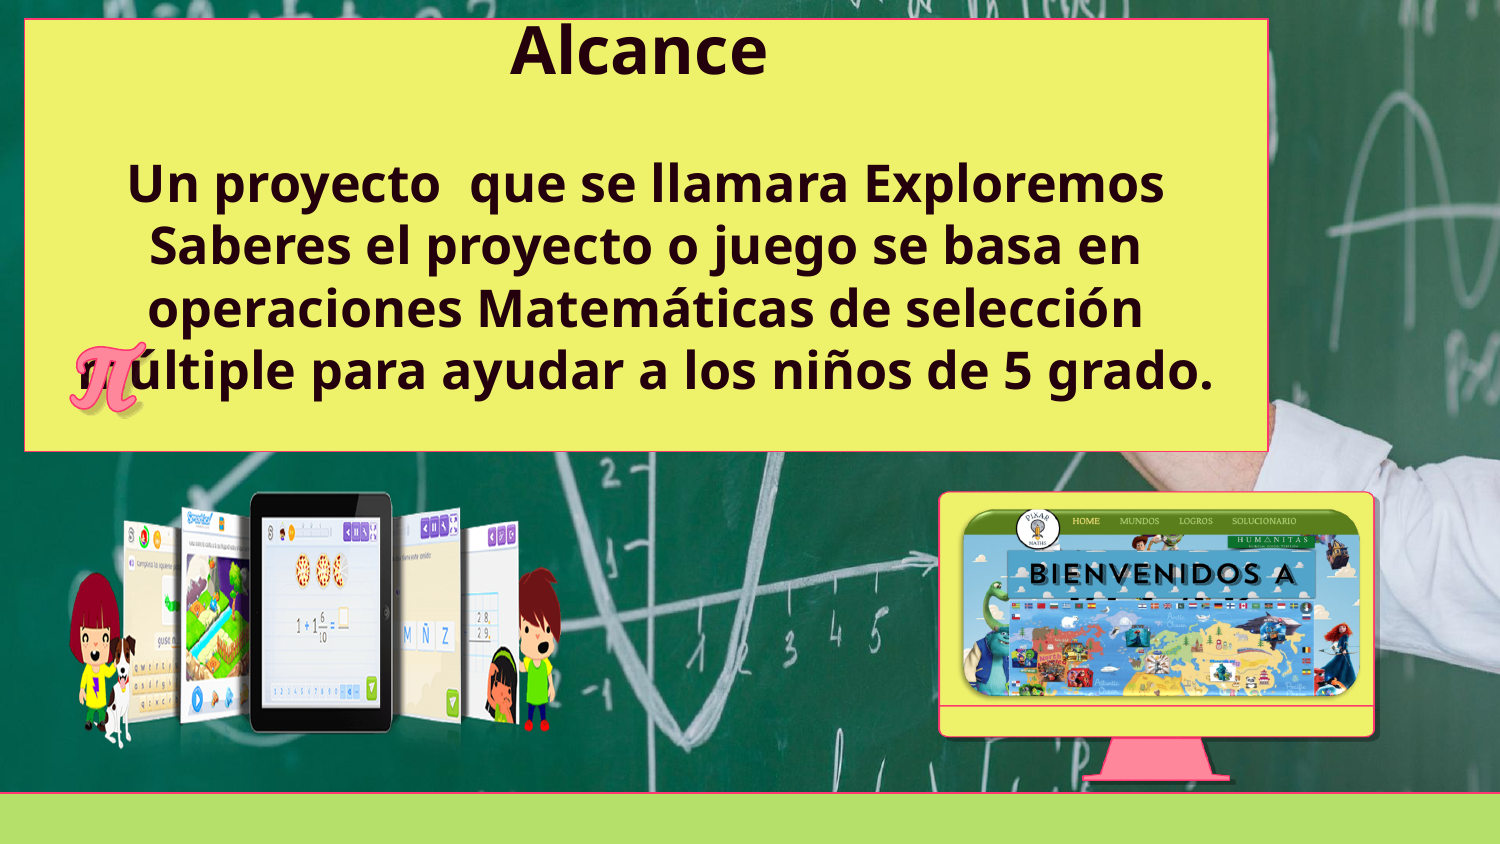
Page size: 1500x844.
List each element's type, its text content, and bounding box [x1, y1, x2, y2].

text_box [70, 342, 146, 412]
title Alcance Un proyecto que se llamara Exploremos Saberes el proyecto o juego se basa en operaciones Matemáticas de selección múltiple para ayudar a los niños de 5 grado. [24, 18, 1269, 452]
picture [0, 0, 1500, 792]
